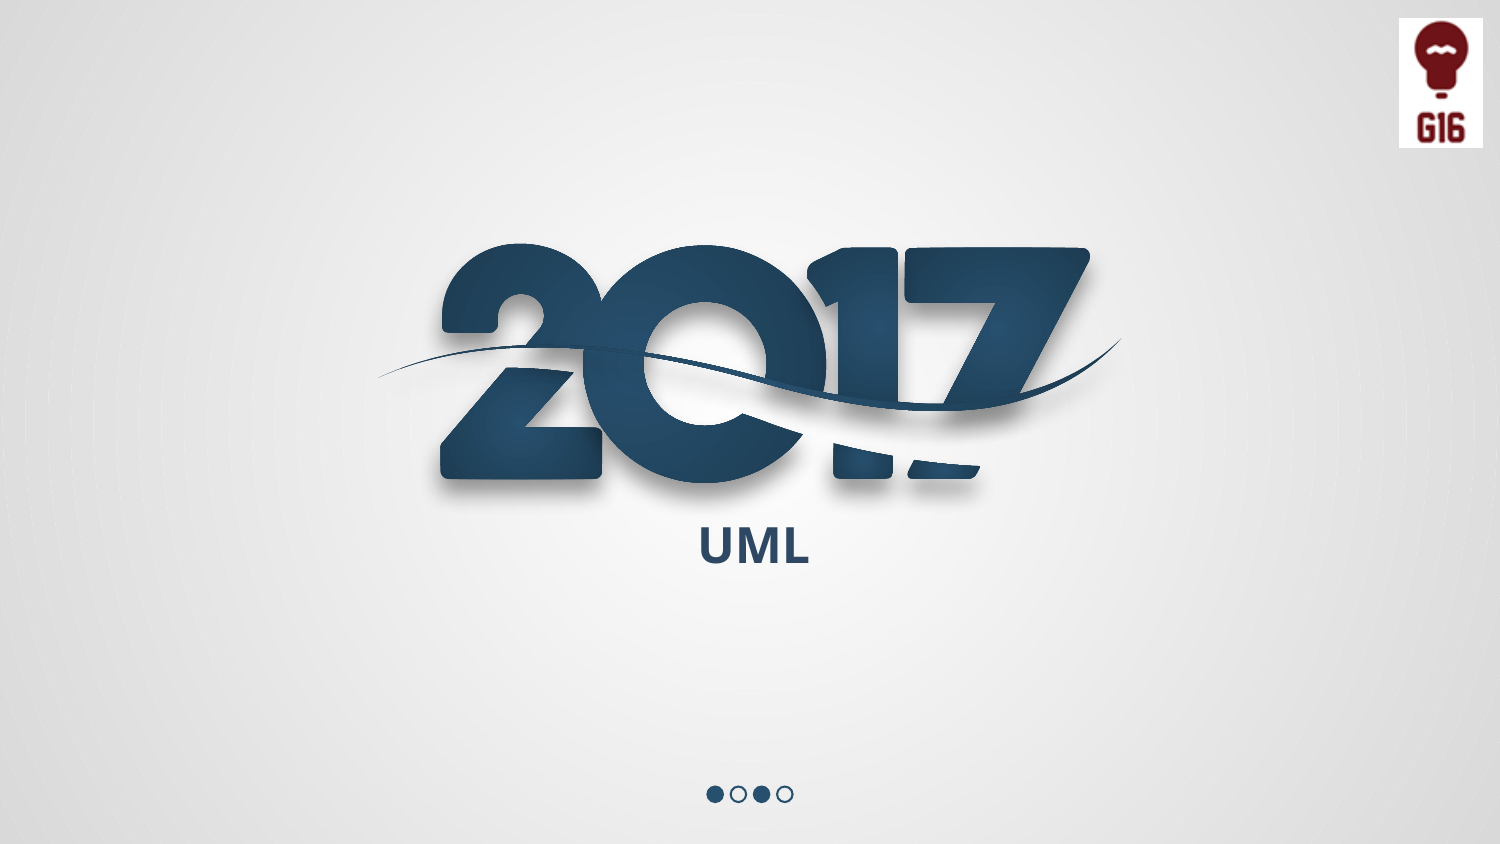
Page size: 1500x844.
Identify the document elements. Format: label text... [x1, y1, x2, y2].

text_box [707, 786, 793, 803]
picture [1399, 18, 1483, 148]
text_box UML [506, 505, 1002, 581]
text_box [378, 243, 1122, 483]
